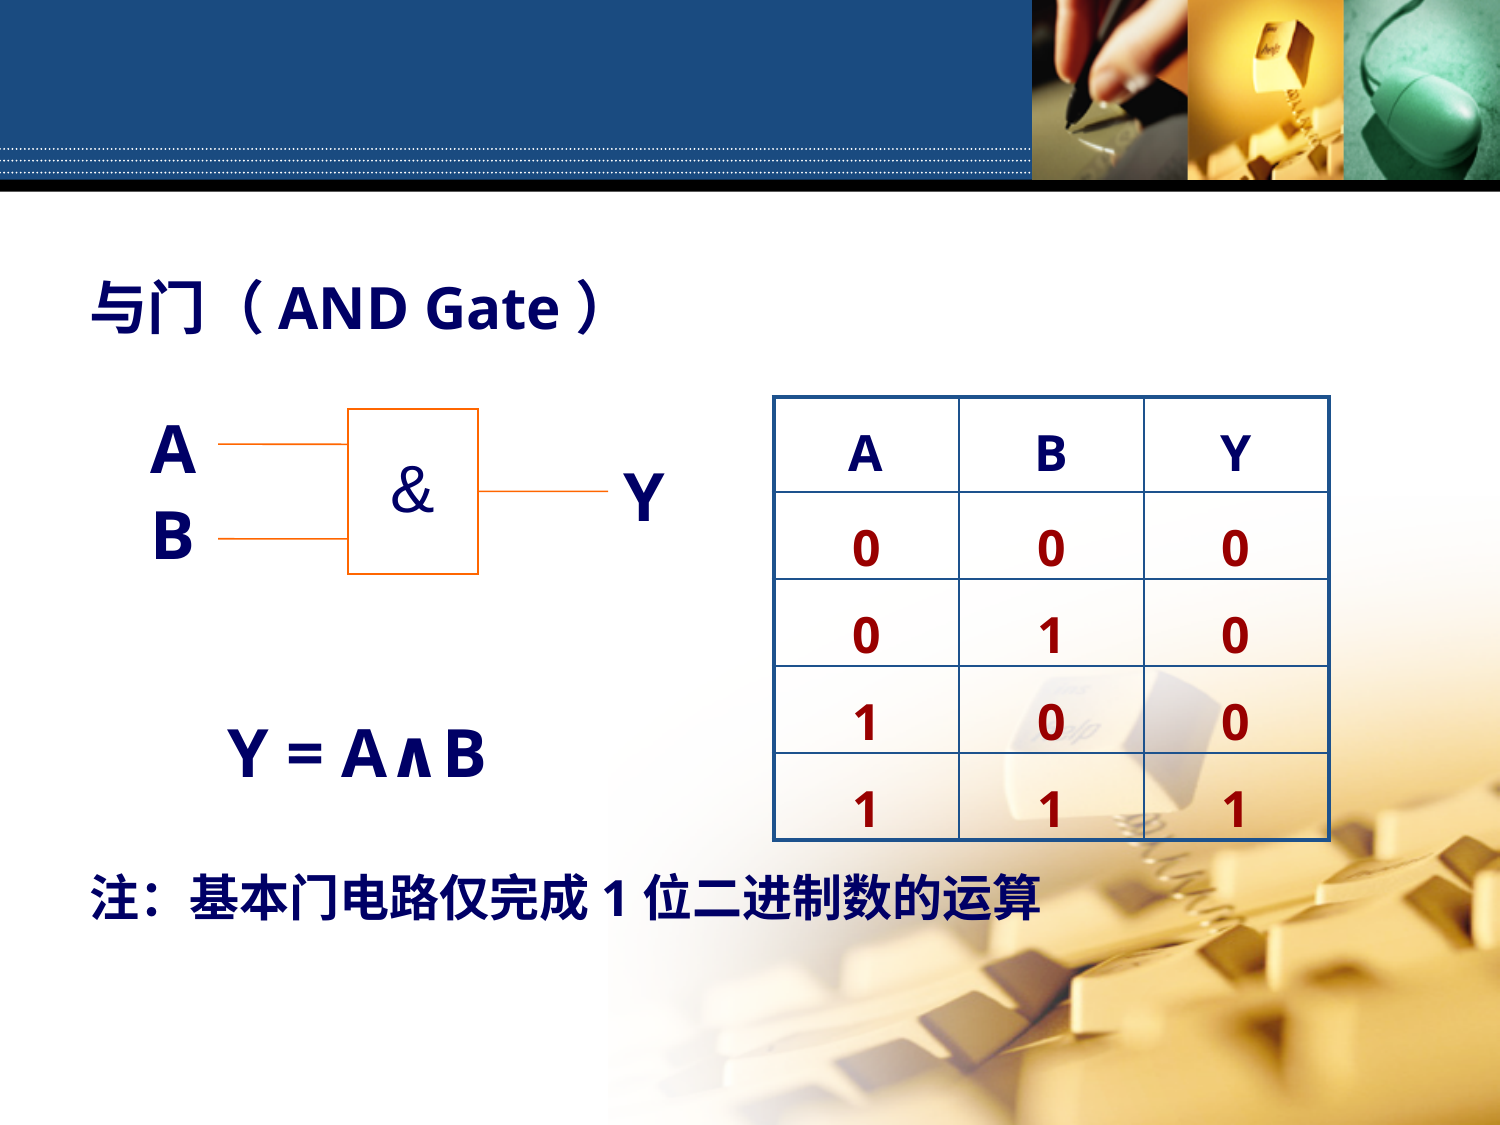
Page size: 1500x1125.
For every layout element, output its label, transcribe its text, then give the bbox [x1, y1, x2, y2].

table_cell 0 [1145, 667, 1327, 752]
table_cell 1 [776, 667, 958, 752]
table_cell 0 [960, 493, 1143, 578]
table_cell 0 [776, 580, 958, 665]
table_header B [960, 399, 1143, 491]
table_cell 0 [1145, 580, 1327, 665]
table_cell 0 [960, 667, 1143, 752]
list 与门（AND Gate） 注：基本门电路仅完成1位二进制数的运算 [74, 249, 1451, 1038]
table_cell 0 [776, 493, 958, 578]
table_header Y [1145, 399, 1327, 491]
table_cell 1 [776, 754, 958, 838]
picture [1032, 0, 1500, 180]
text_box Y = A∧B [212, 712, 544, 800]
table_cell 1 [1145, 754, 1327, 838]
table_cell 0 [1145, 493, 1327, 578]
picture [608, 496, 1500, 1125]
table_cell 1 [960, 580, 1143, 665]
table_header A [776, 399, 958, 491]
table_cell 1 [960, 754, 1143, 838]
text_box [135, 408, 691, 584]
